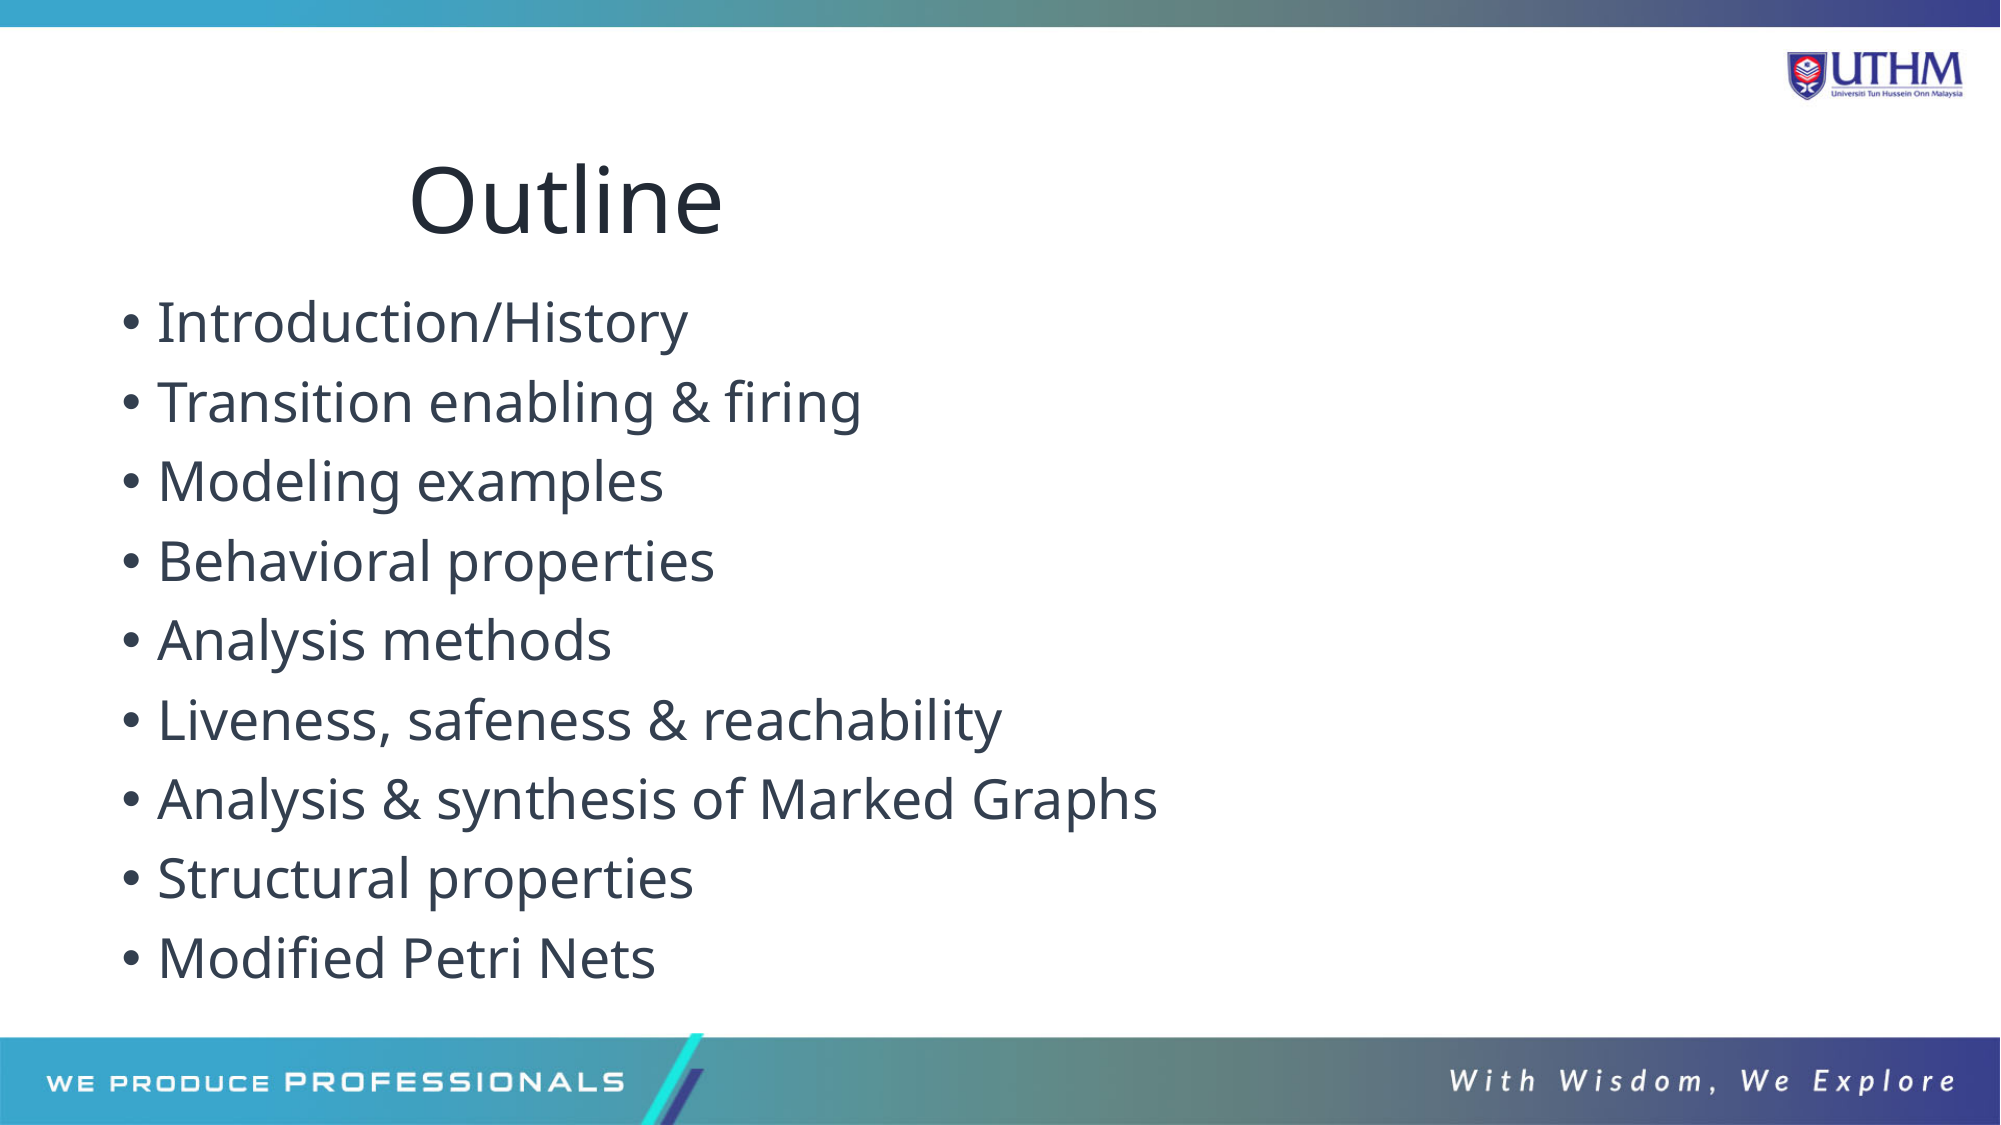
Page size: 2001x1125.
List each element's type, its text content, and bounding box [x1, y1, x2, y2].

picture [0, 0, 2000, 1125]
title Outline [392, 141, 1732, 267]
list Introduction/History Transition enabling & firing Modeling examples Behavioral properties Analysis methods Liveness, safeness & reachability Analysis & synthesis of Marked Graphs Structural properties Modified Petri Nets [106, 287, 1832, 1002]
